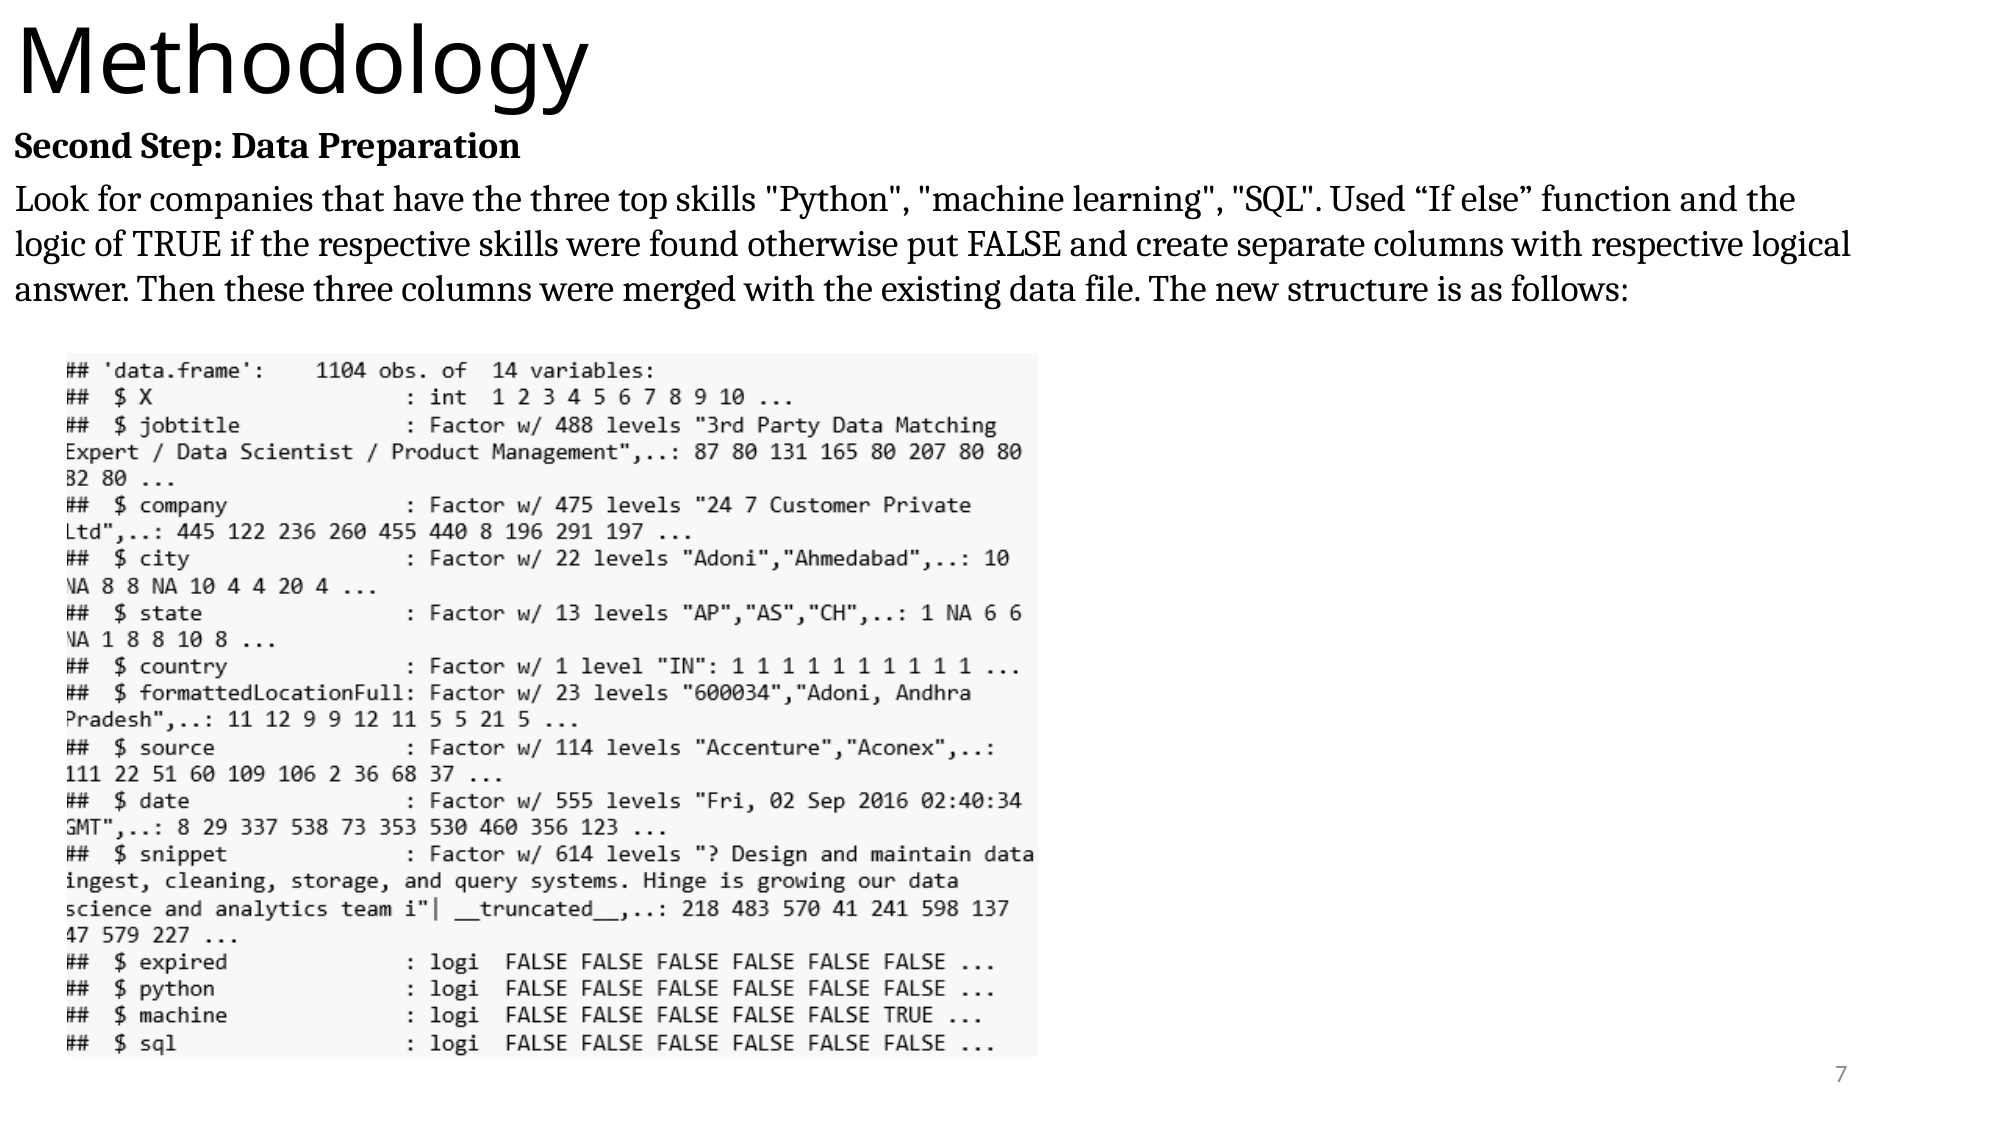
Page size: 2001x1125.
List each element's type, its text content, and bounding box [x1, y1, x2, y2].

slide_number 7 [1412, 1042, 1863, 1103]
title Methodology [0, 0, 1604, 132]
text_box Second Step: Data Preparation [0, 113, 979, 166]
picture [66, 353, 1038, 1068]
text_box Look for companies that have the three top skills "Python", "machine learning", "SQL". Used “If else” function and the logic of TRUE if the respective skills were found otherwise put FALSE and create separate columns with respective logical answer. Then these three columns were merged with the existing data file. The new structure is as follows: [0, 166, 1889, 317]
